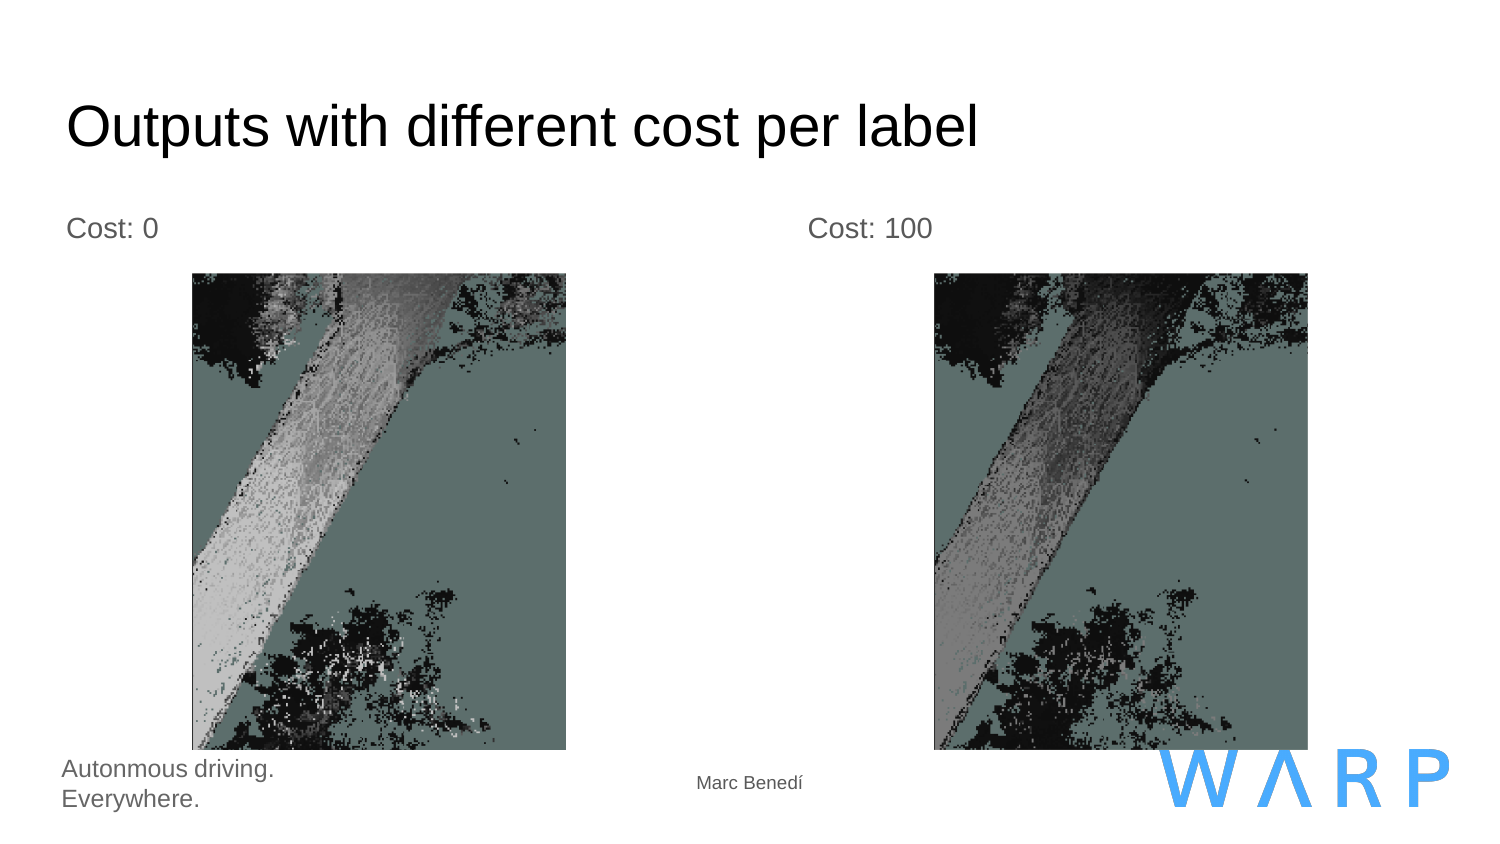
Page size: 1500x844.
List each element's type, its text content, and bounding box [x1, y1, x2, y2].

list Cost: 100 [792, 189, 1449, 750]
picture [192, 272, 567, 750]
list Cost: 0 [51, 189, 708, 750]
title Outputs with different cost per label [51, 72, 1449, 167]
picture [933, 272, 1449, 807]
